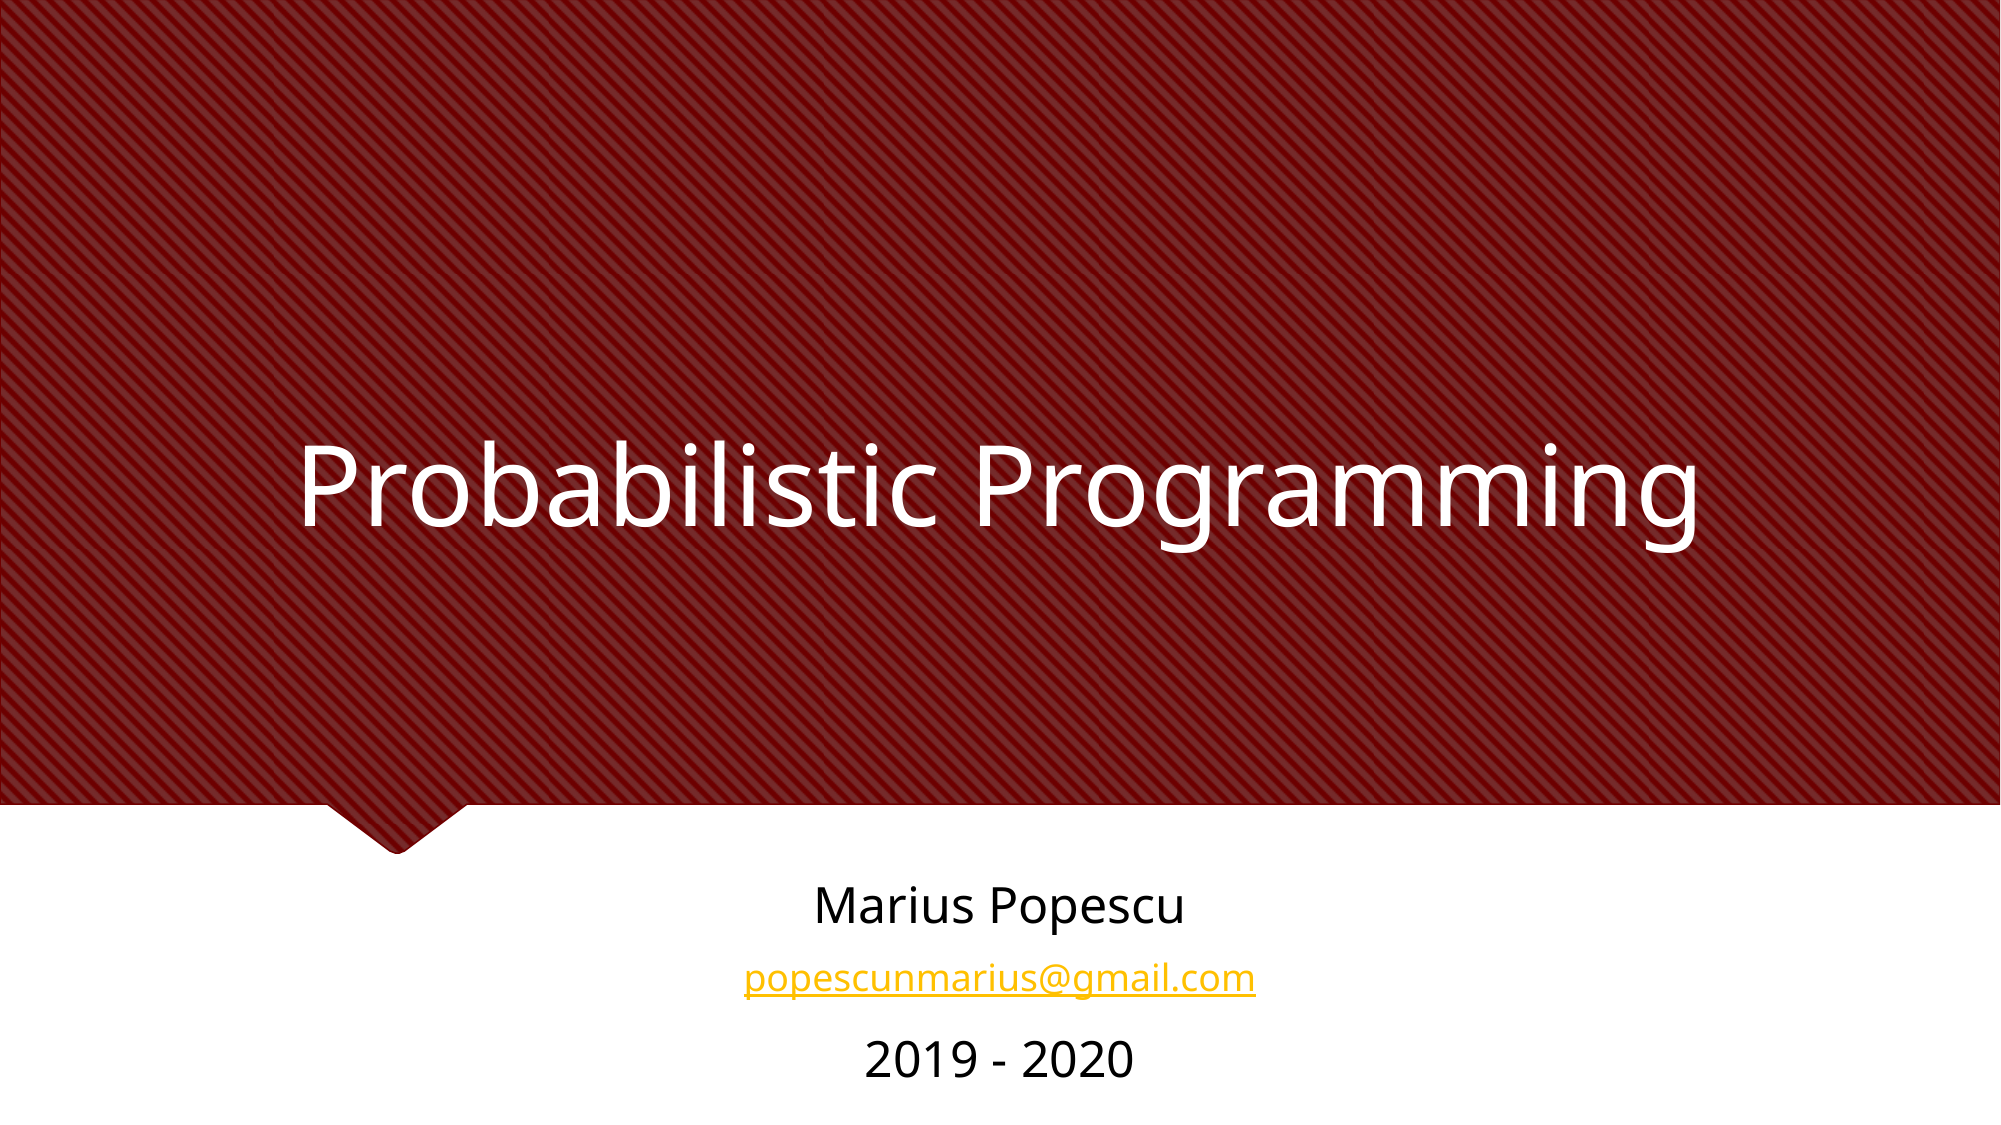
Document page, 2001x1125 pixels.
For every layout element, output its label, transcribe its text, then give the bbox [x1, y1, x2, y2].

title Probabilistic Programming [132, 237, 1868, 726]
subtitle Marius Popescu popescunmarius@gmail.com 2019 - 2020 [132, 866, 1868, 1096]
